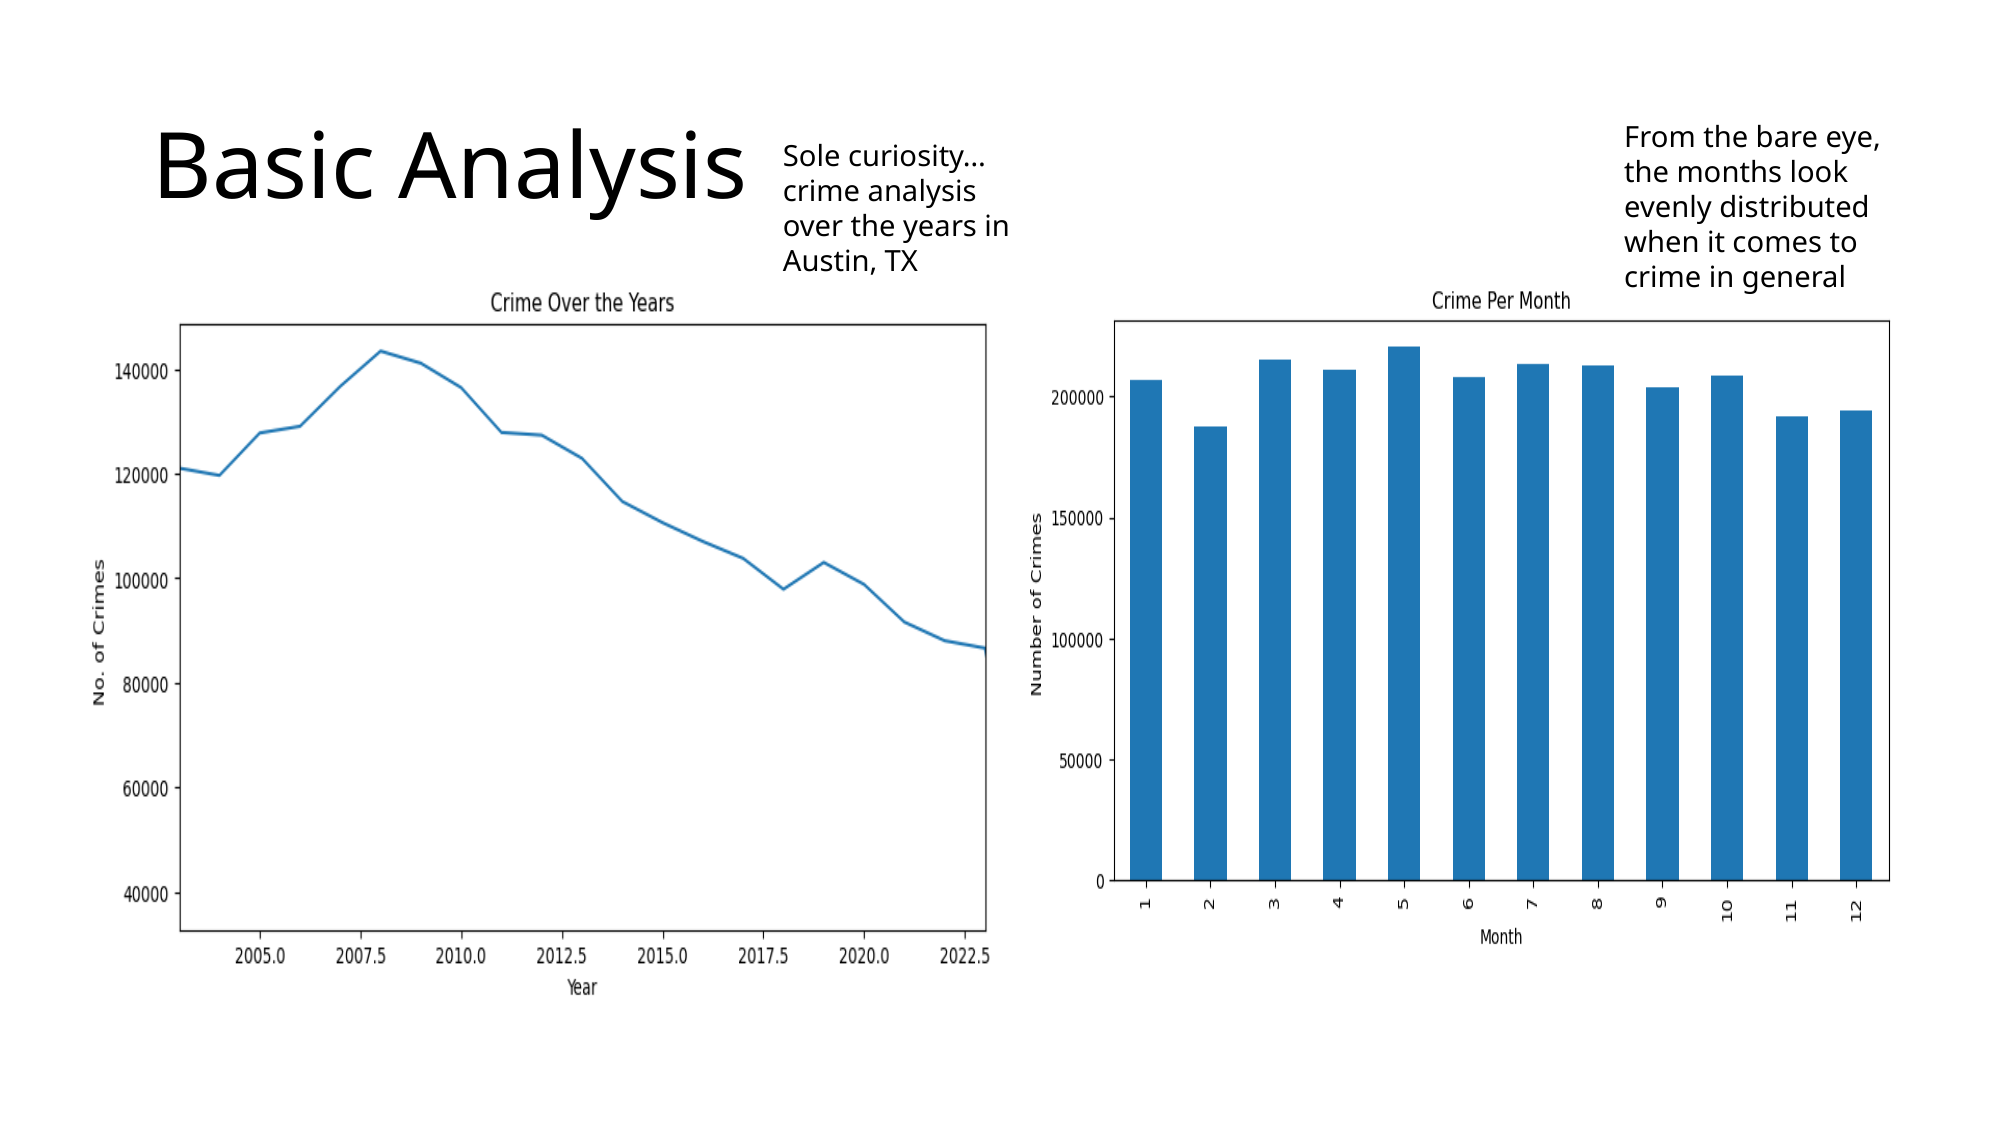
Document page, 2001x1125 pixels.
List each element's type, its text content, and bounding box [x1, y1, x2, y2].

title Basic Analysis [137, 59, 1863, 276]
text_box From the bare eye, the months look evenly distributed when it comes to crime in general [1609, 110, 1917, 301]
picture [1021, 276, 1898, 963]
picture [82, 276, 1001, 1015]
text_box Sole curiosity… crime analysis over the years in Austin, TX [768, 129, 1054, 285]
